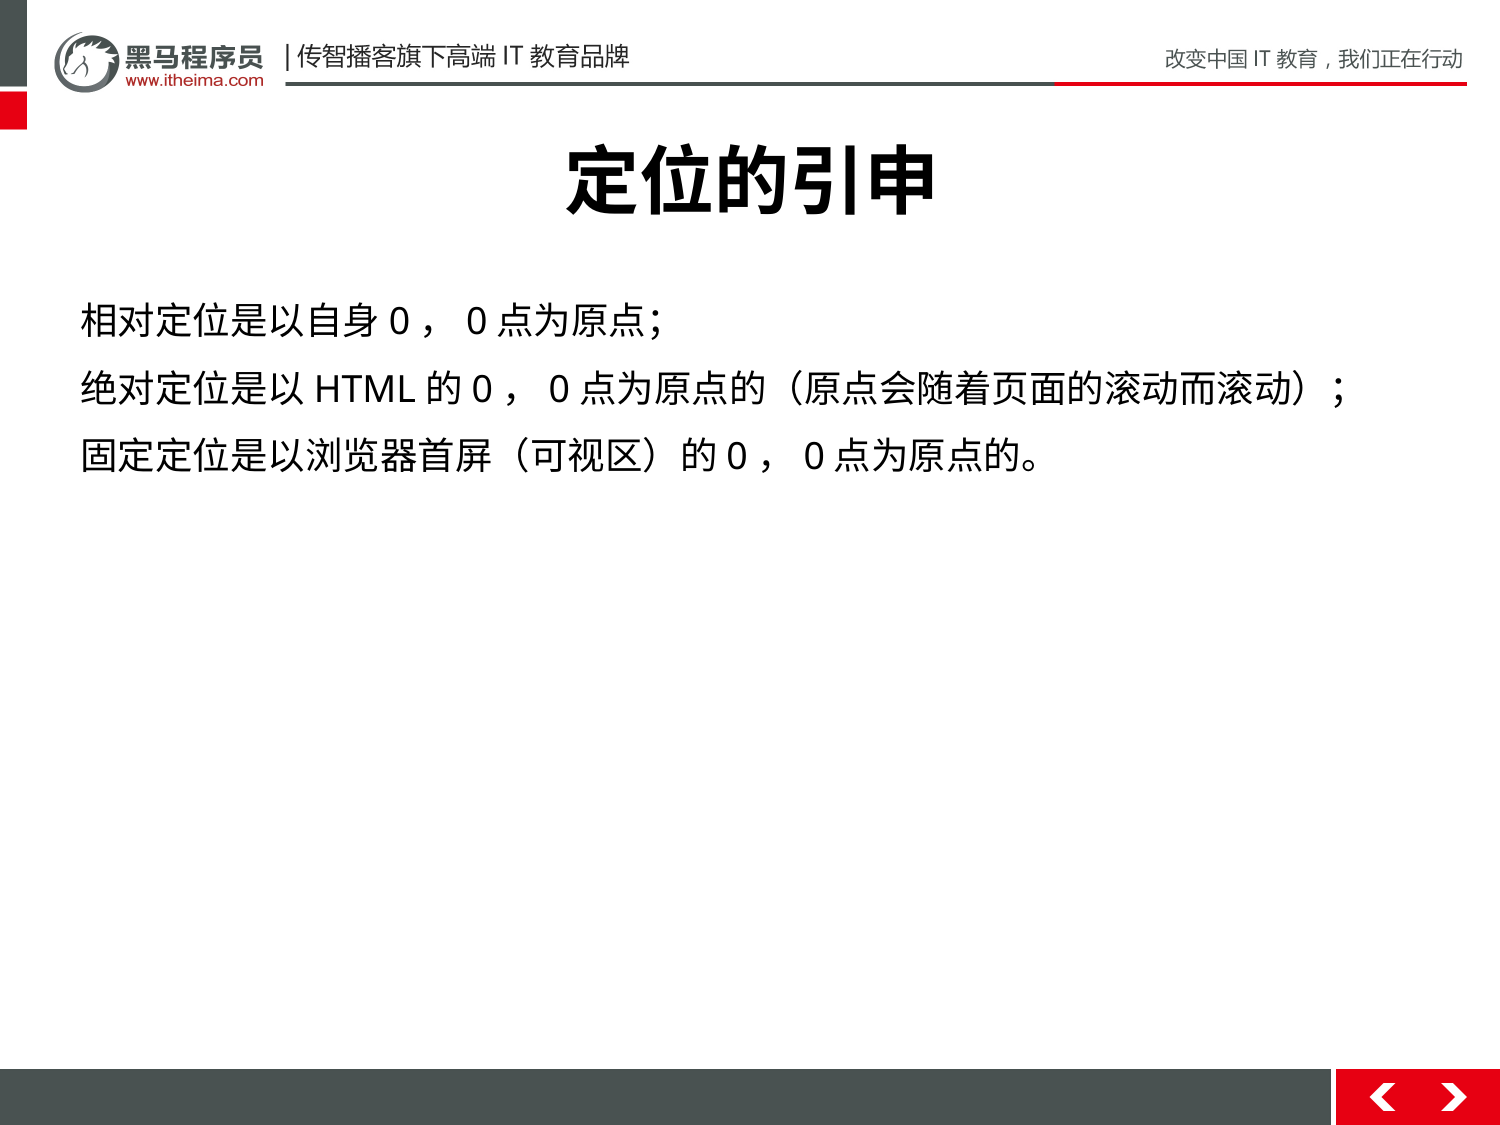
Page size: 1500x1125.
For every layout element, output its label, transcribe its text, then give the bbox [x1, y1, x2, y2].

title 定位的引申 [76, 101, 1427, 256]
list 相对定位是以自身0，0点为原点； 绝对定位是以HTML的0，0点为原点的（原点会随着页面的滚动而滚动）； 固定定位是以浏览器首屏（可视区）的0，0点为原点的。 [65, 267, 1424, 1059]
picture [0, 0, 1500, 1125]
